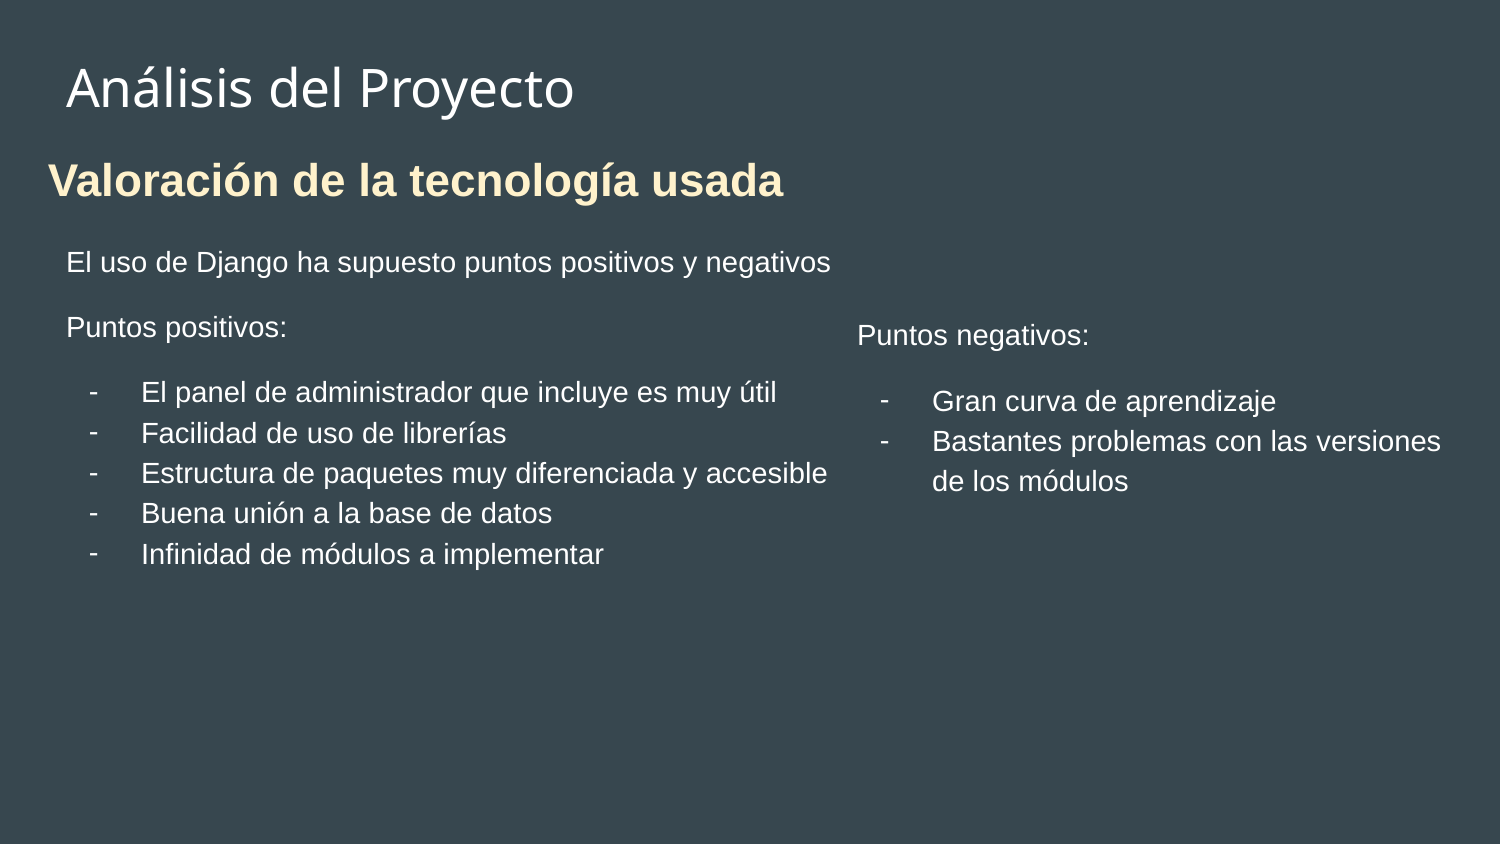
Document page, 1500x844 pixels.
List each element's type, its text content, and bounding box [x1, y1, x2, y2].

title Análisis del Proyecto [51, 39, 1449, 134]
list El uso de Django ha supuesto puntos positivos y negativos Puntos positivos: El panel de administrador que incluye es muy útil Facilidad de uso de librerías Estructura de paquetes muy diferenciada y accesible Buena unión a la base de datos Infinidad de módulos a implementar [51, 222, 874, 784]
text_box Valoración de la tecnología usada [32, 127, 962, 221]
list Puntos negativos: Gran curva de aprendizaje Bastantes problemas con las versiones de los módulos [842, 296, 1493, 844]
